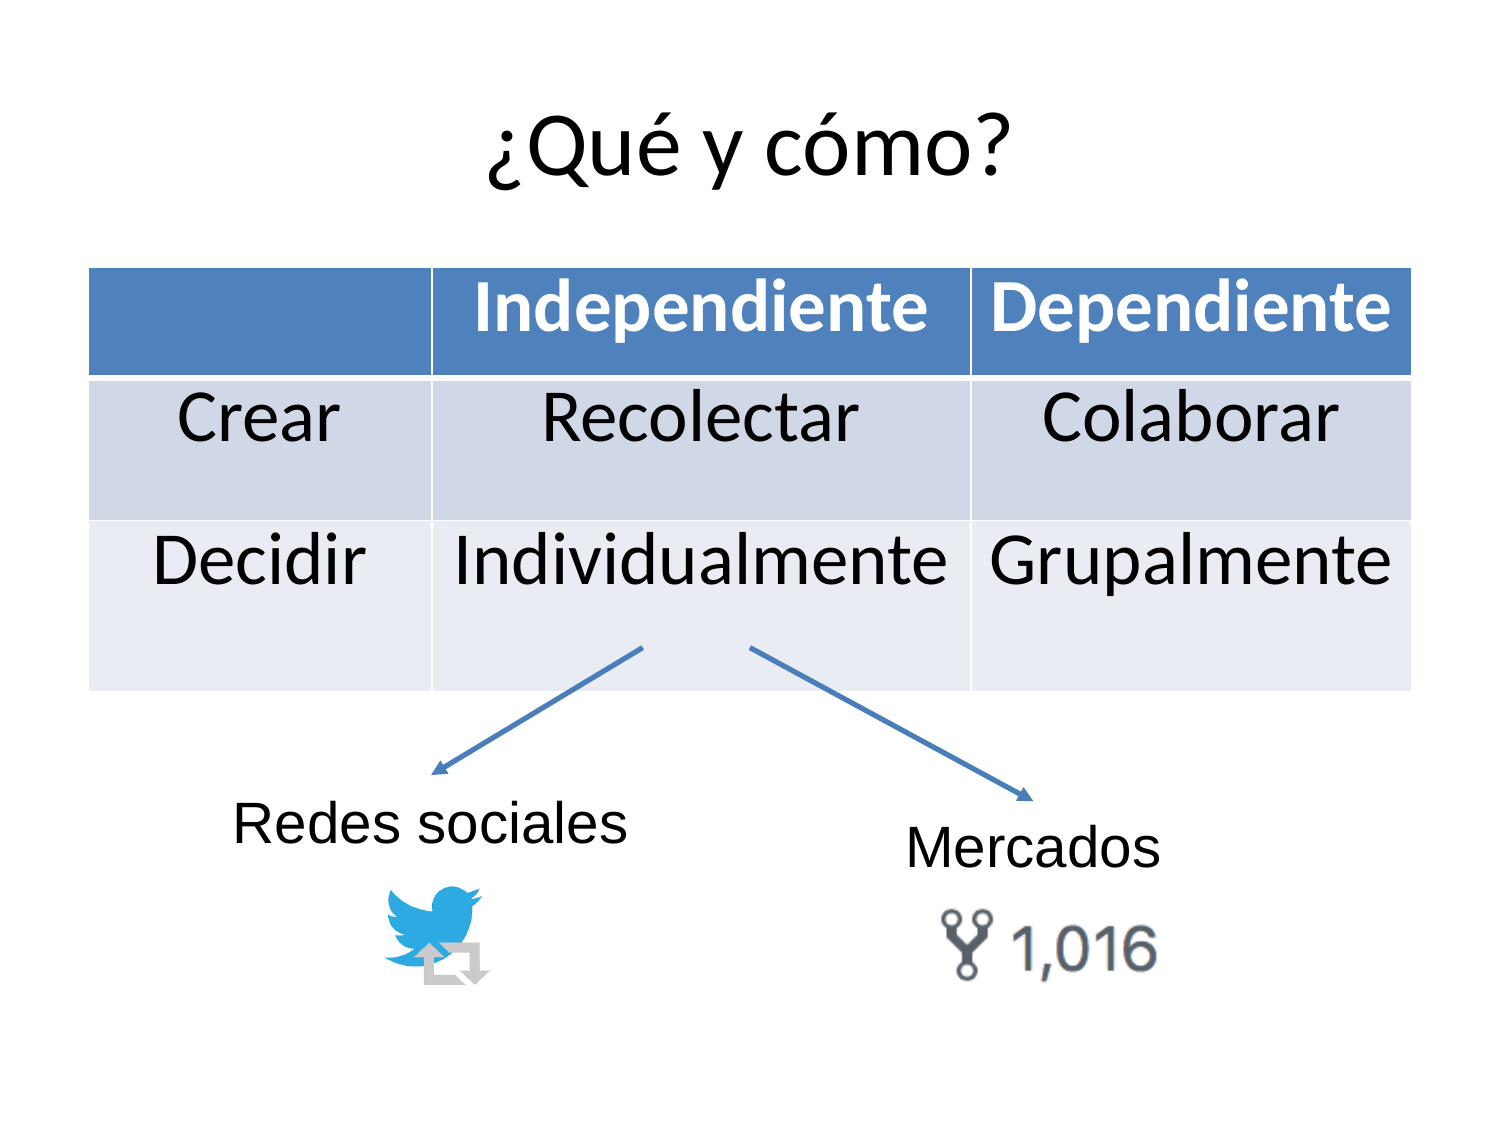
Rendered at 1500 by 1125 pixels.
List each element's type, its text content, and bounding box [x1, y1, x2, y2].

table_cell Recolectar [433, 381, 970, 520]
text_box Mercados [890, 801, 1177, 887]
table_header Dependiente [972, 268, 1411, 375]
text_box Redes sociales [217, 778, 644, 863]
table_cell Colaborar [972, 381, 1411, 520]
picture [360, 860, 502, 1002]
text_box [430, 647, 643, 776]
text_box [749, 647, 1034, 802]
table_cell Grupalmente [972, 521, 1411, 691]
title ¿Qué y cómo? [74, 44, 1426, 233]
table_cell Decidir [89, 521, 431, 691]
table_cell Individualmente [433, 521, 970, 691]
table_header [89, 268, 431, 375]
table_cell Crear [89, 381, 431, 520]
picture [909, 886, 1179, 1014]
table_header Independiente [433, 268, 970, 375]
